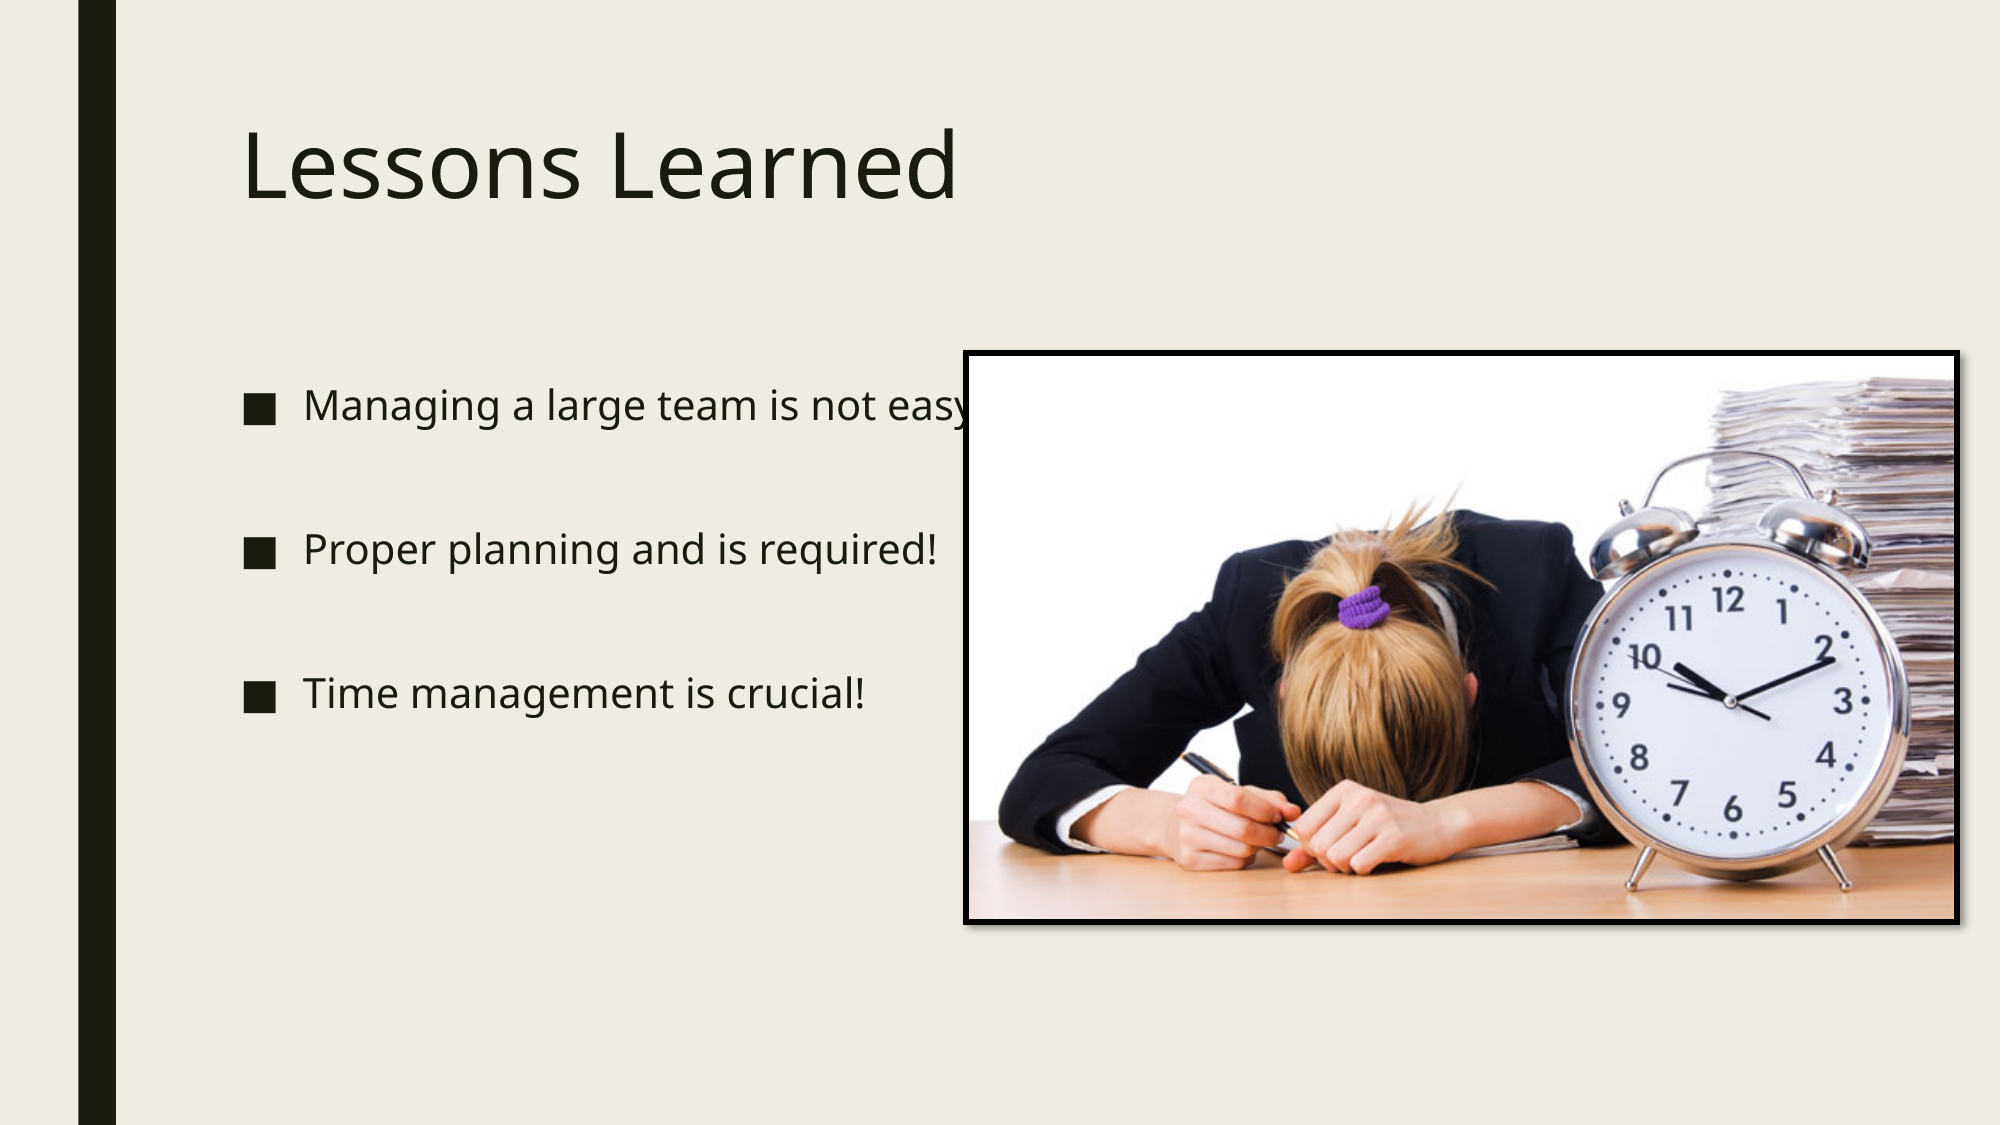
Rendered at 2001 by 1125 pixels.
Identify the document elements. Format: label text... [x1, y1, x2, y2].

picture [969, 356, 1954, 919]
list Managing a large team is not easy! Proper planning and is required! Time management is crucial! [225, 375, 1800, 963]
title Lessons Learned [225, 112, 1800, 357]
